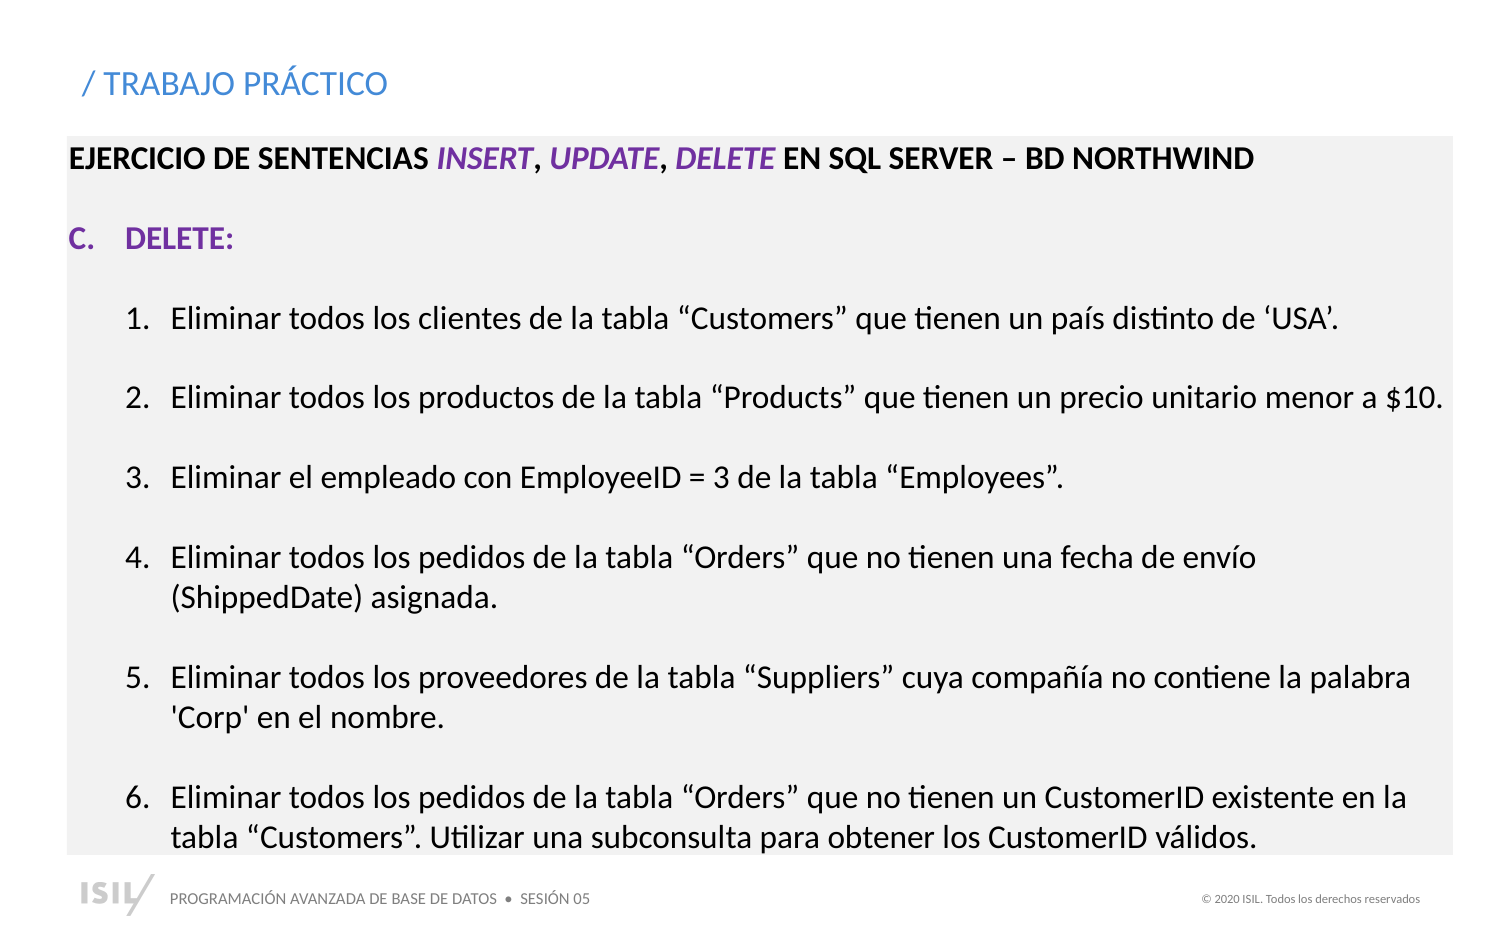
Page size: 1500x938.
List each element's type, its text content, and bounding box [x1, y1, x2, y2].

text_box / TRABAJO PRÁCTICO [66, 52, 1249, 111]
text_box EJERCICIO DE SENTENCIAS INSERT, UPDATE, DELETE EN SQL SERVER – BD NORTHWIND DELETE: Eliminar todos los clientes de la tabla “Customers” que tienen un país distinto de ‘USA’. Eliminar todos los productos de la tabla “Products” que tienen un precio unitario menor a $10. Eliminar el empleado con EmployeeID = 3 de la tabla “Employees”. Eliminar todos los pedidos de la tabla “Orders” que no tienen una fecha de envío (ShippedDate) asignada. Eliminar todos los proveedores de la tabla “Suppliers” cuya compañía no contiene la palabra 'Corp' en el nombre. Eliminar todos los pedidos de la tabla “Orders” que no tienen un CustomerID existente en la tabla “Customers”. Utilizar una subconsulta para obtener los CustomerID válidos. [66, 136, 1453, 855]
